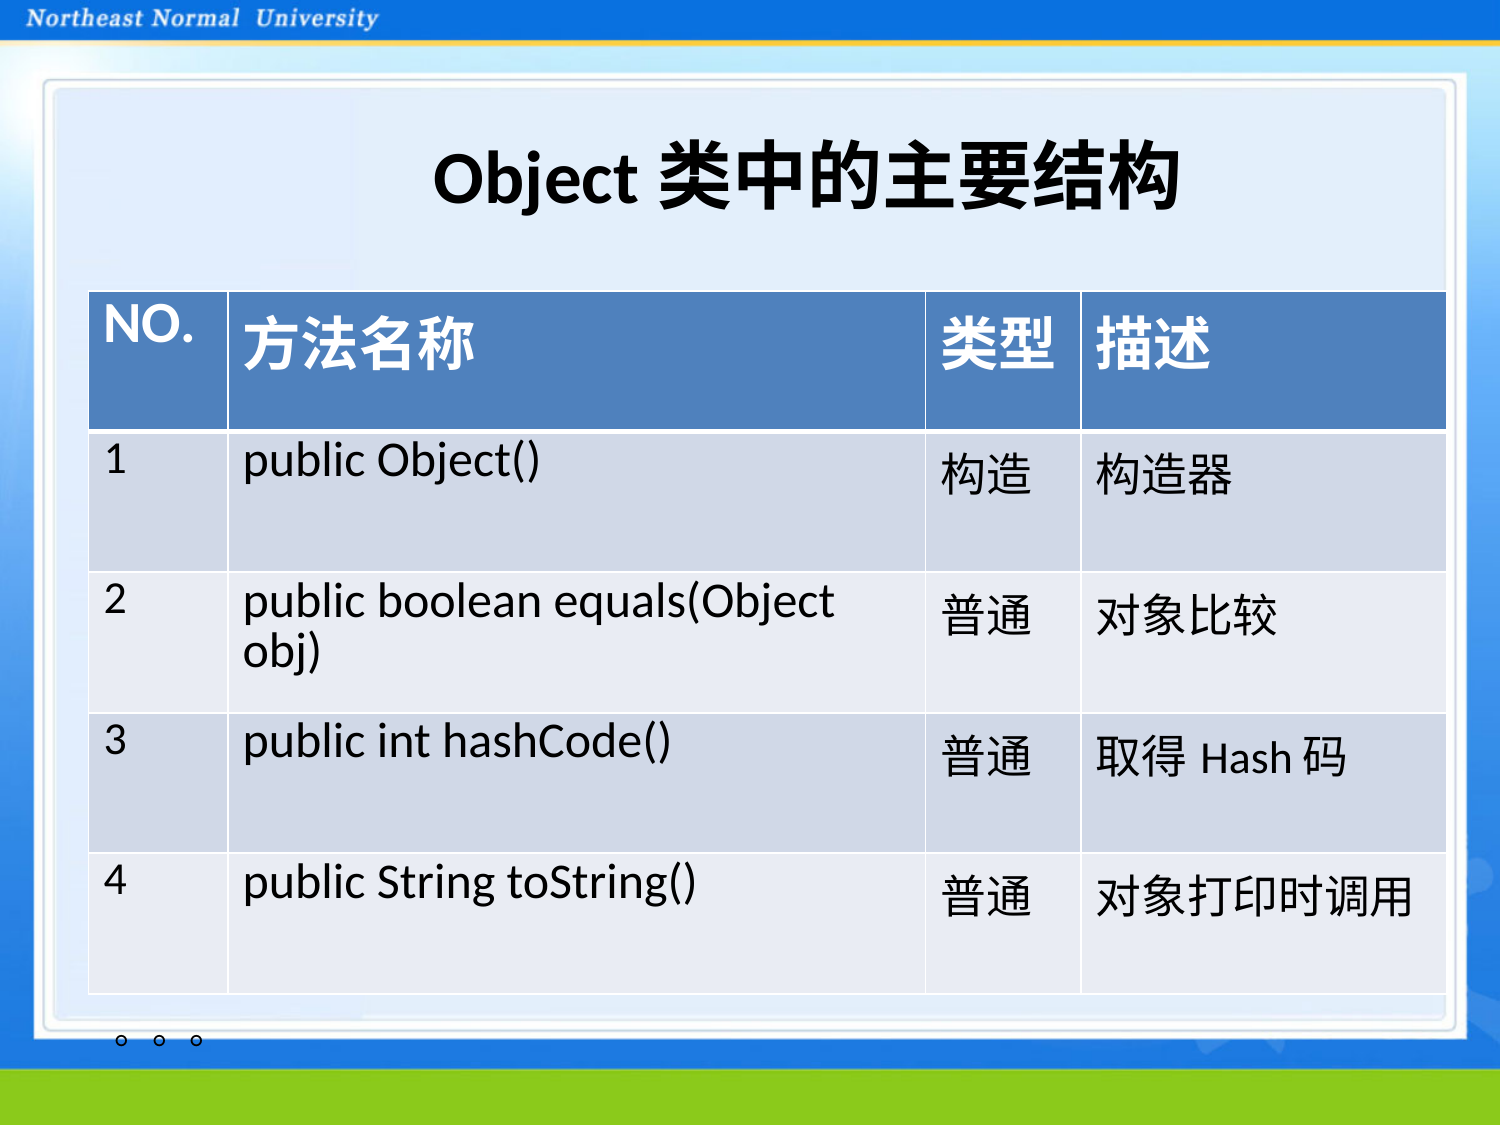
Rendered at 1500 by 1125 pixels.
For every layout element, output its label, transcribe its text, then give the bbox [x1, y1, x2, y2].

table_cell public boolean equals(Object obj) [229, 573, 925, 712]
text_box Object类中的主要结构 [419, 121, 1270, 226]
table_header NO. [89, 292, 227, 429]
table_cell 2 [89, 573, 227, 712]
table_cell 4 [89, 854, 227, 993]
text_box 。。。 [100, 999, 550, 1060]
table_header 描述 [1082, 292, 1446, 429]
table_cell 普通 [926, 714, 1080, 852]
table_header 类型 [926, 292, 1080, 429]
table_cell 3 [89, 714, 227, 852]
table_cell public String toString() [229, 854, 925, 993]
table_cell 普通 [926, 854, 1080, 993]
picture [0, 0, 1500, 1125]
table_cell 对象打印时调用 [1082, 854, 1446, 993]
table_header 方法名称 [229, 292, 925, 429]
table_cell 构造 [926, 434, 1080, 571]
table_cell 构造器 [1082, 434, 1446, 571]
table_cell 取得Hash码 [1082, 714, 1446, 852]
table_cell public Object() [229, 434, 925, 571]
table_cell public int hashCode() [229, 714, 925, 852]
table_cell 普通 [926, 573, 1080, 712]
table_cell 对象比较 [1082, 573, 1446, 712]
table_cell 1 [89, 434, 227, 571]
